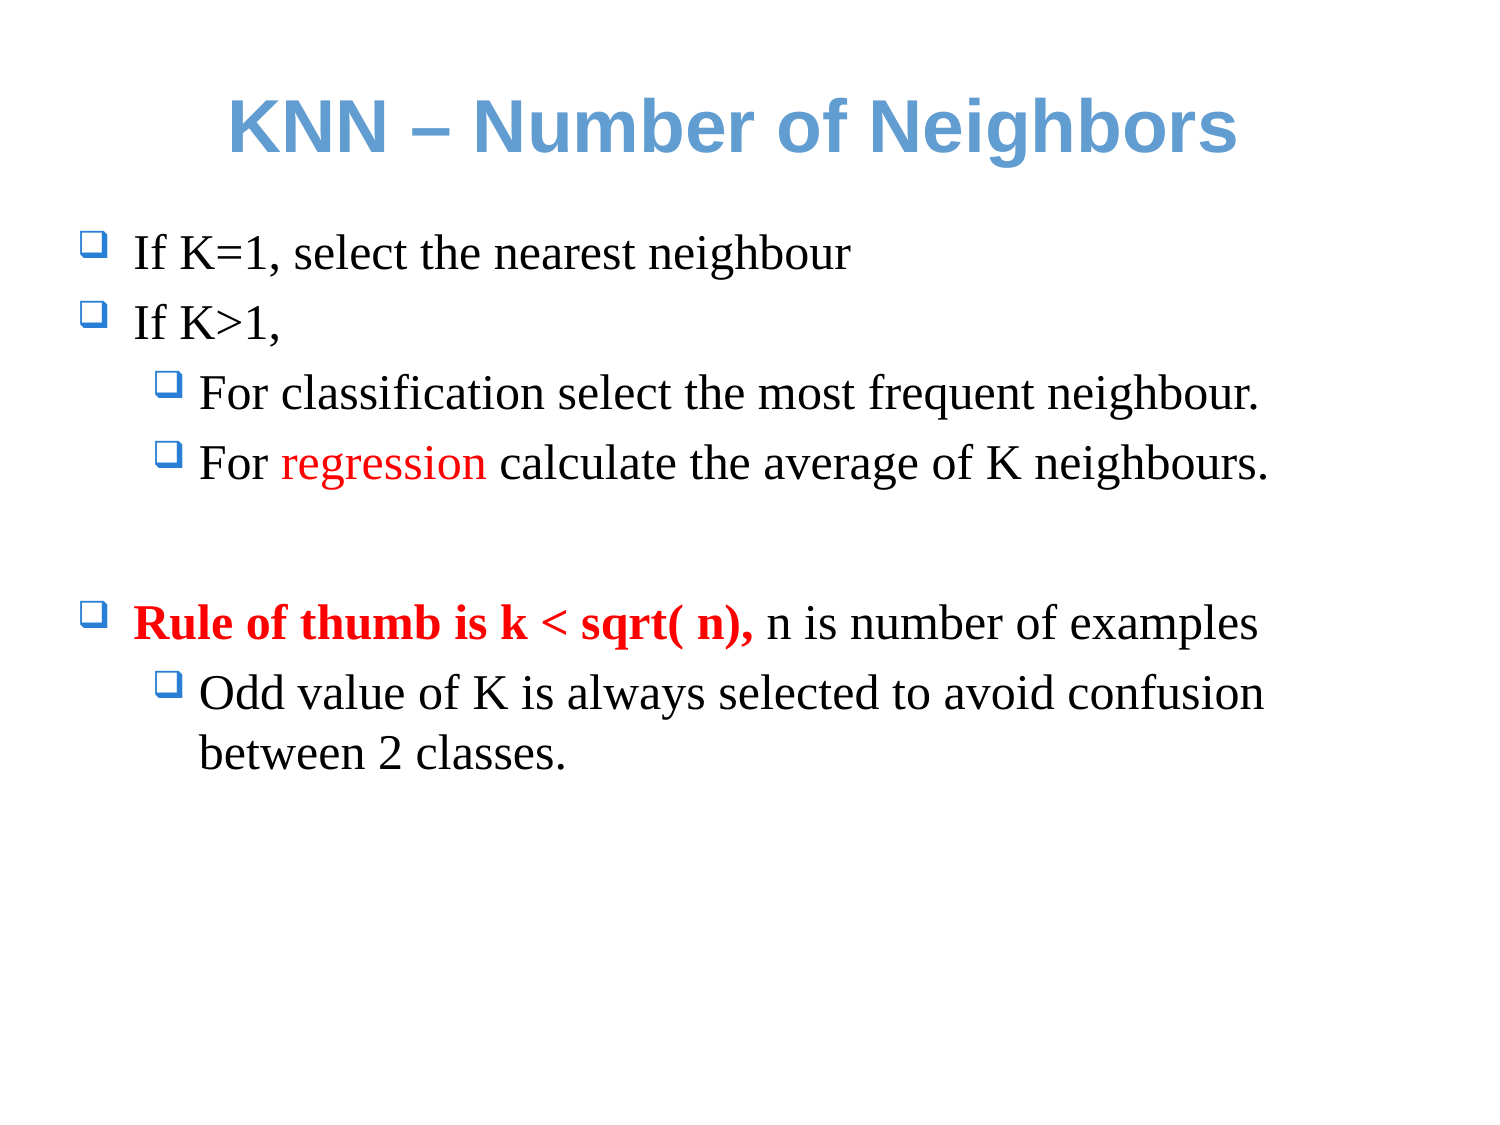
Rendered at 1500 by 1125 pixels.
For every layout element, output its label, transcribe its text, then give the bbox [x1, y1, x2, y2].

list If K=1, select the nearest neighbour If K>1, For classification select the most frequent neighbour. For regression calculate the average of K neighbours. Rule of thumb is k < sqrt( n), n is number of examples Odd value of K is always selected to avoid confusion between 2 classes. [62, 212, 1425, 1002]
title KNN – Number of Neighbors [62, 37, 1425, 175]
